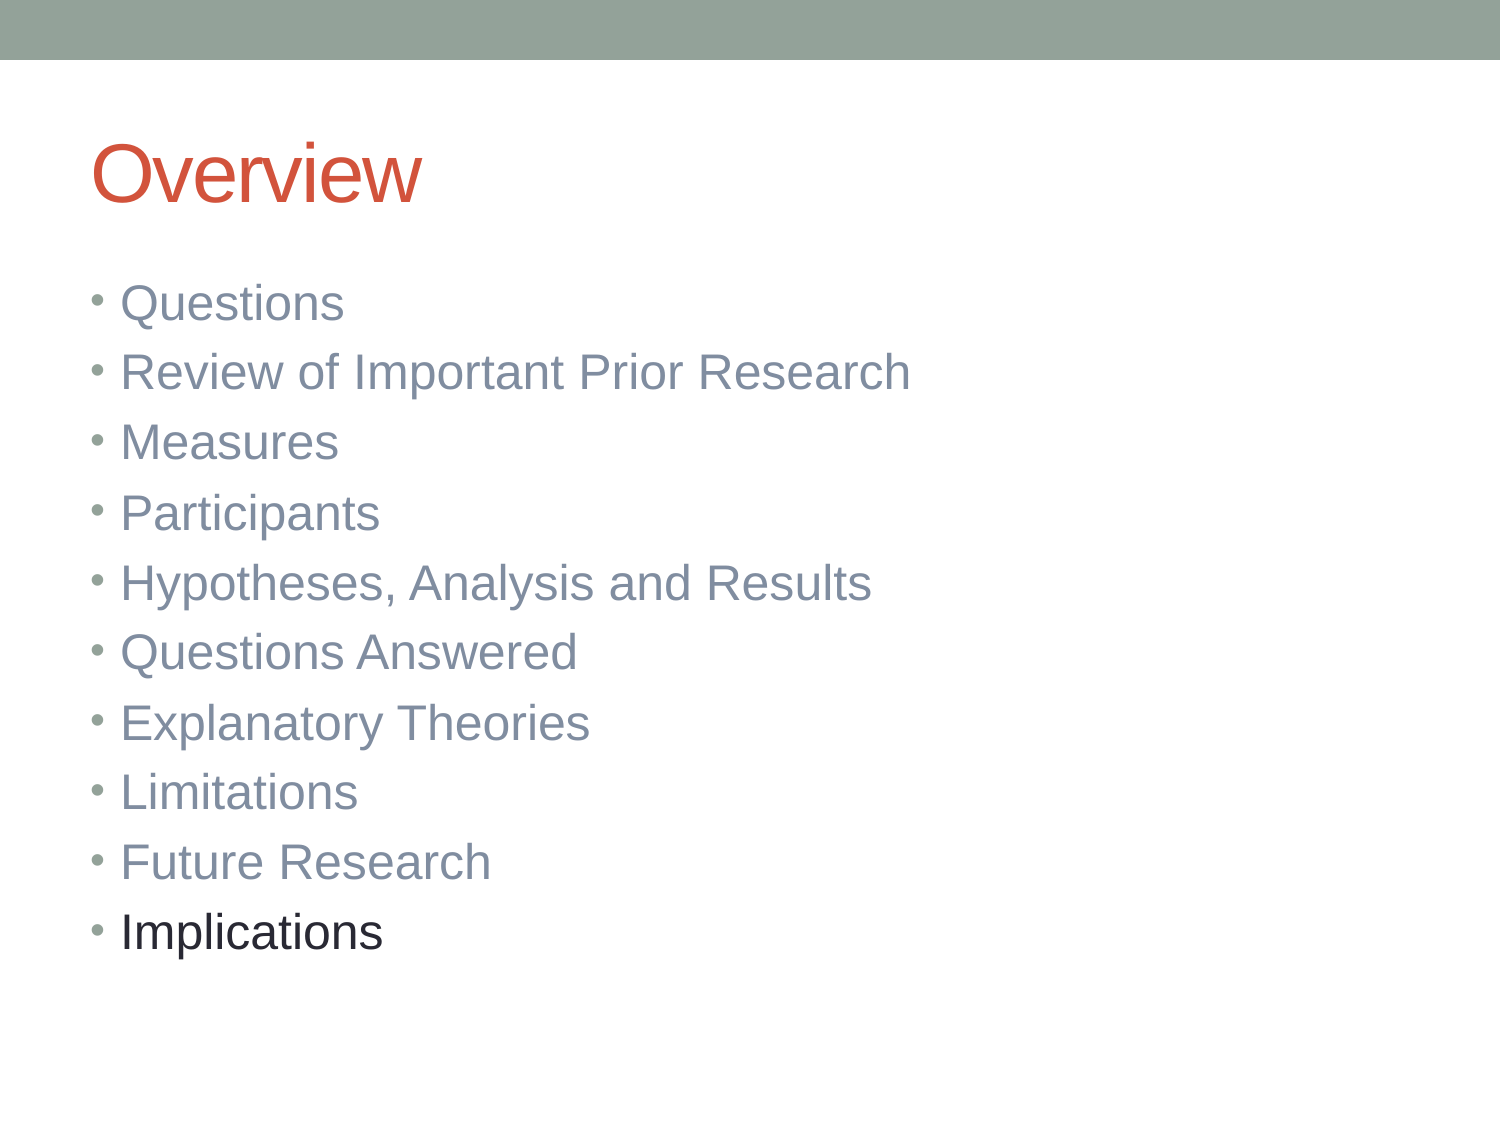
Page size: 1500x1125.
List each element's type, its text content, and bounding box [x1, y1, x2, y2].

title Overview [75, 87, 1425, 250]
list Questions Review of Important Prior Research Measures Participants Hypotheses, Analysis and Results Questions Answered Explanatory Theories Limitations Future Research Implications [75, 262, 1425, 1063]
